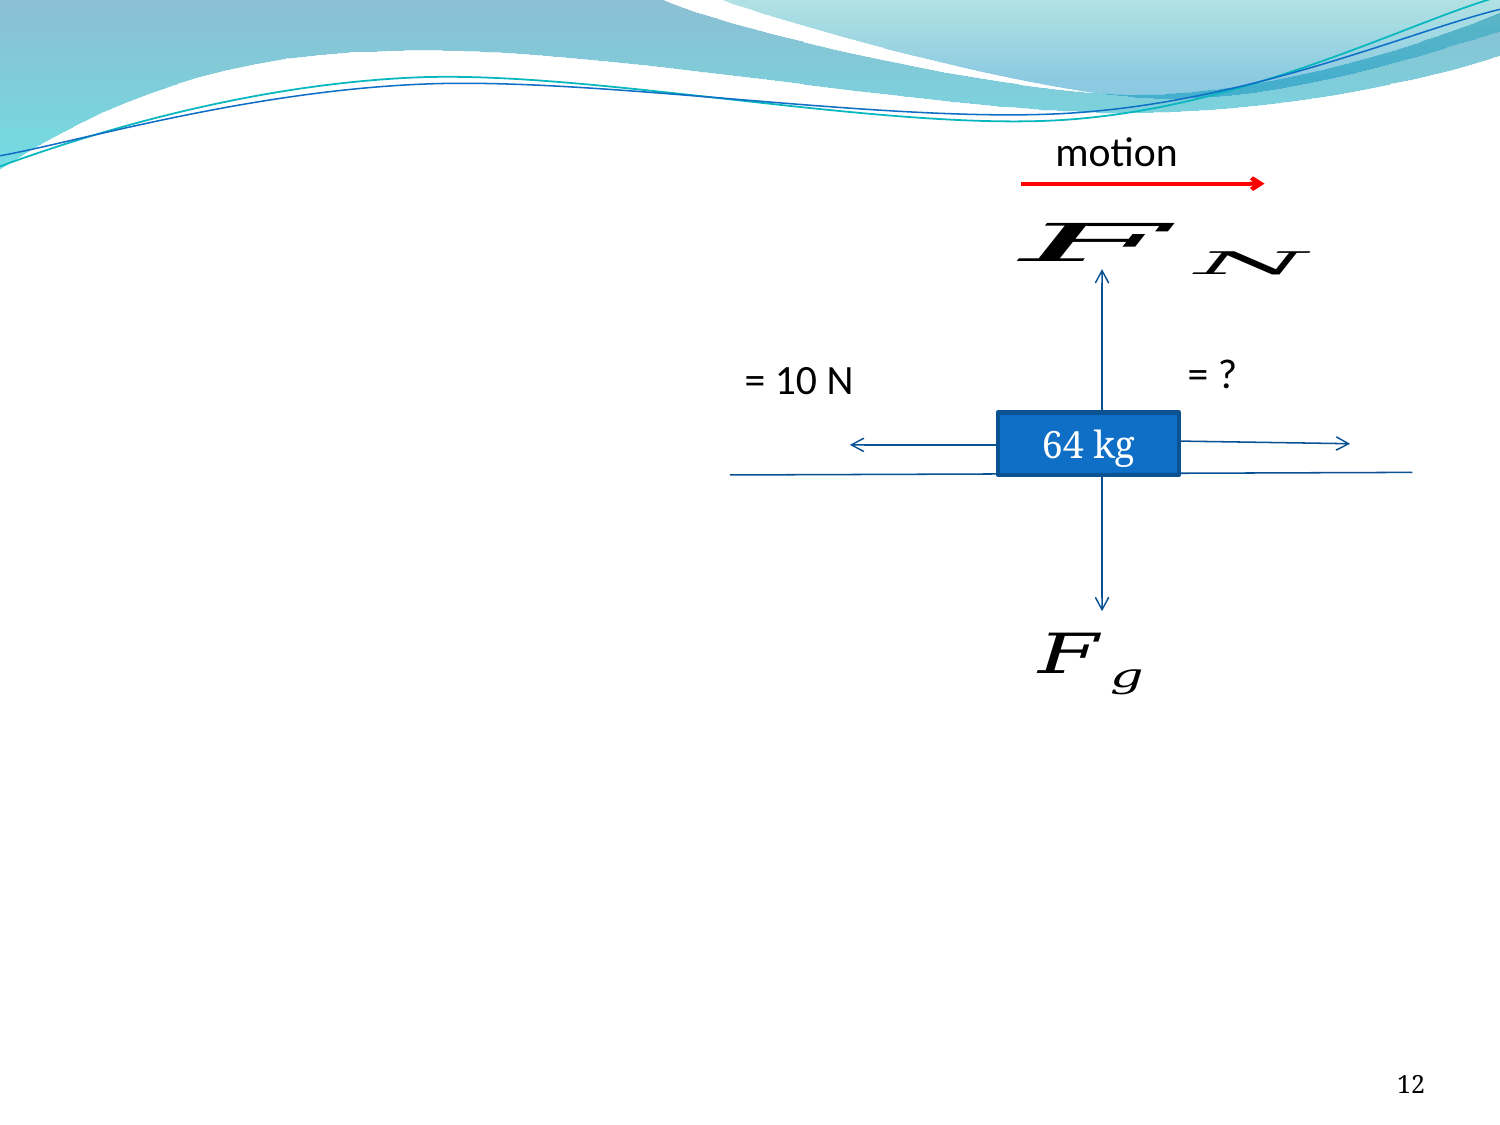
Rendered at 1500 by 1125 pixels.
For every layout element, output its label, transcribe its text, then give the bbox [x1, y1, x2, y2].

slide_number 12 [1299, 1042, 1425, 1103]
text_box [729, 472, 1413, 476]
text_box motion [1040, 116, 1206, 182]
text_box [1175, 444, 1181, 456]
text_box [1178, 440, 1351, 444]
text_box 64 kg [996, 410, 1181, 471]
